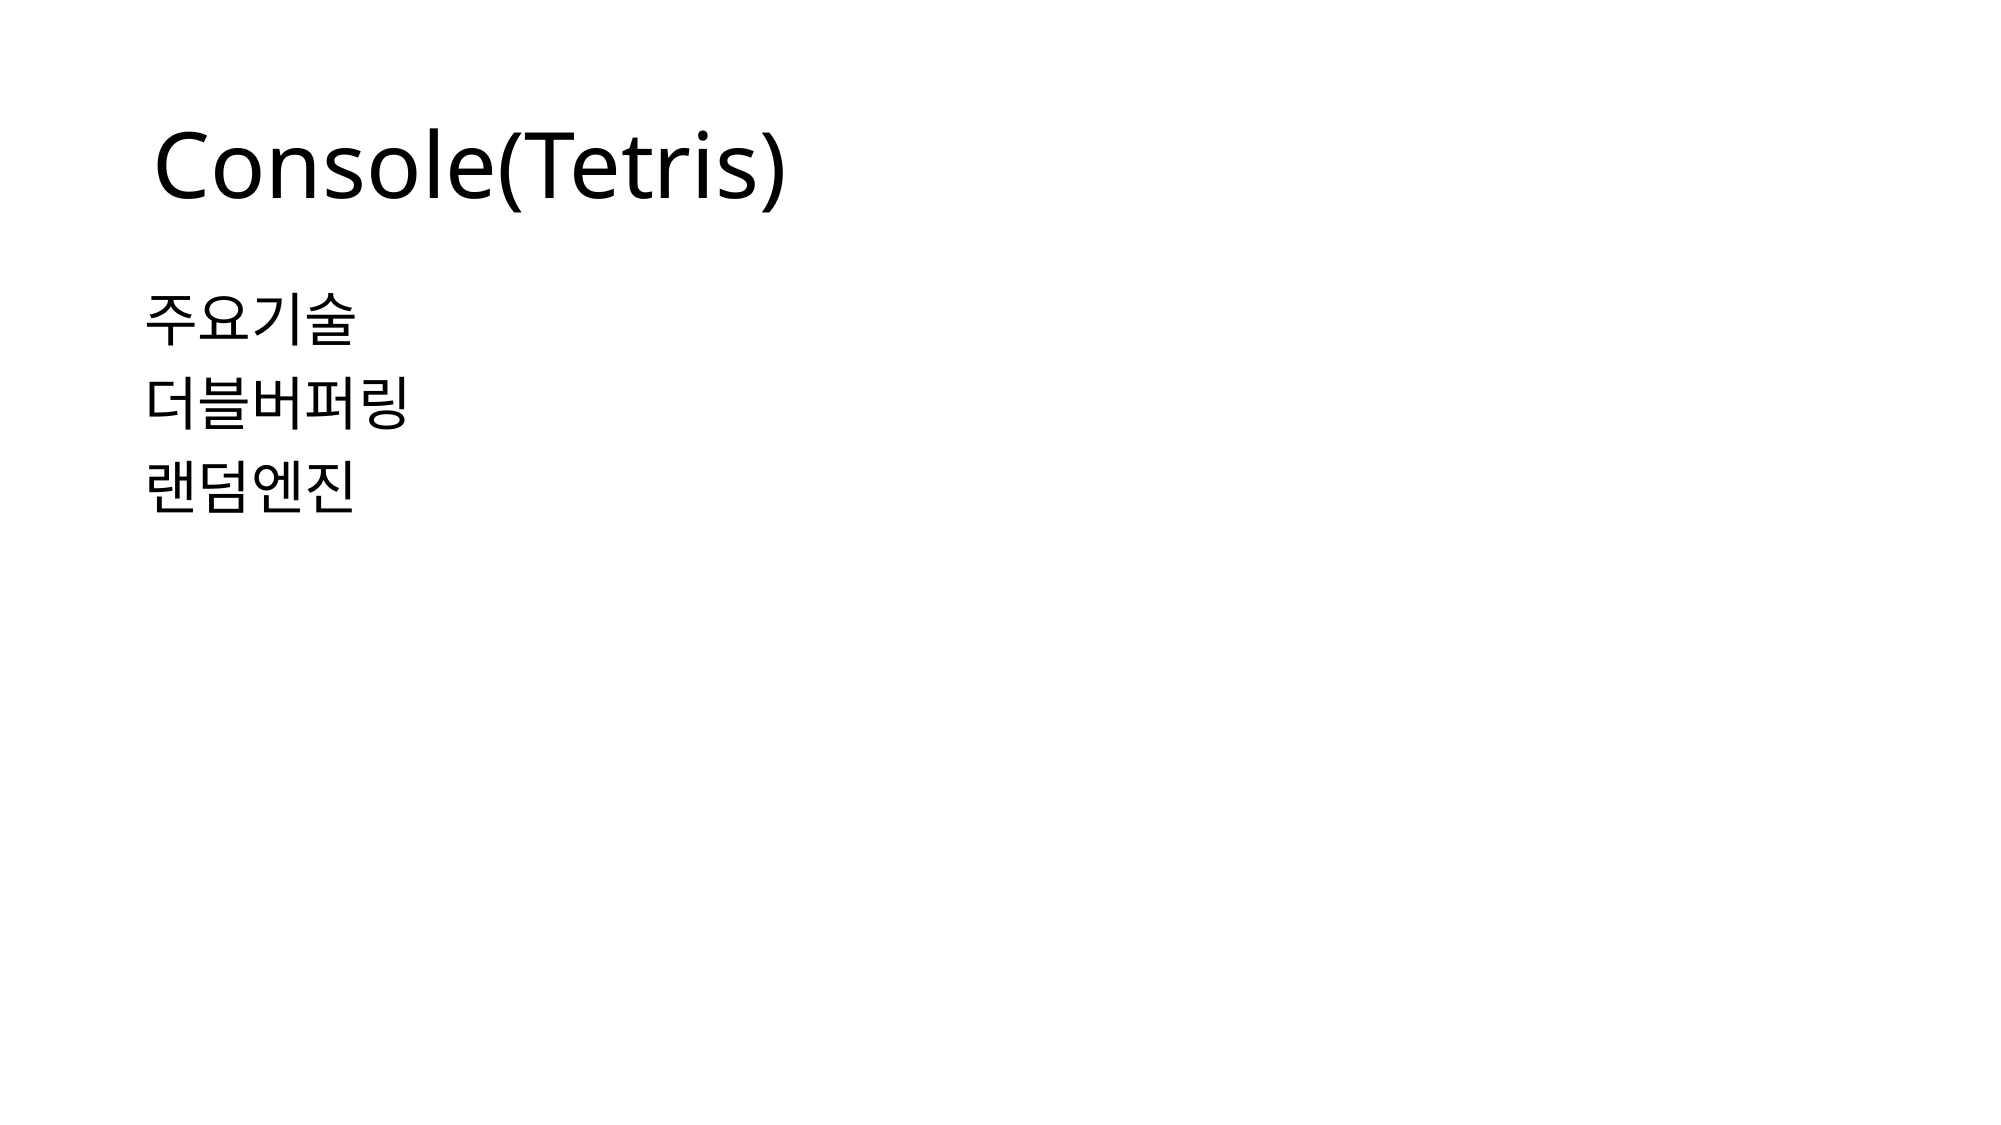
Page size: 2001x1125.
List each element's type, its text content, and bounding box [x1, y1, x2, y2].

title Console(Tetris) [137, 59, 1863, 278]
list 주요기술 더블버퍼링 랜덤엔진 [129, 283, 1855, 998]
